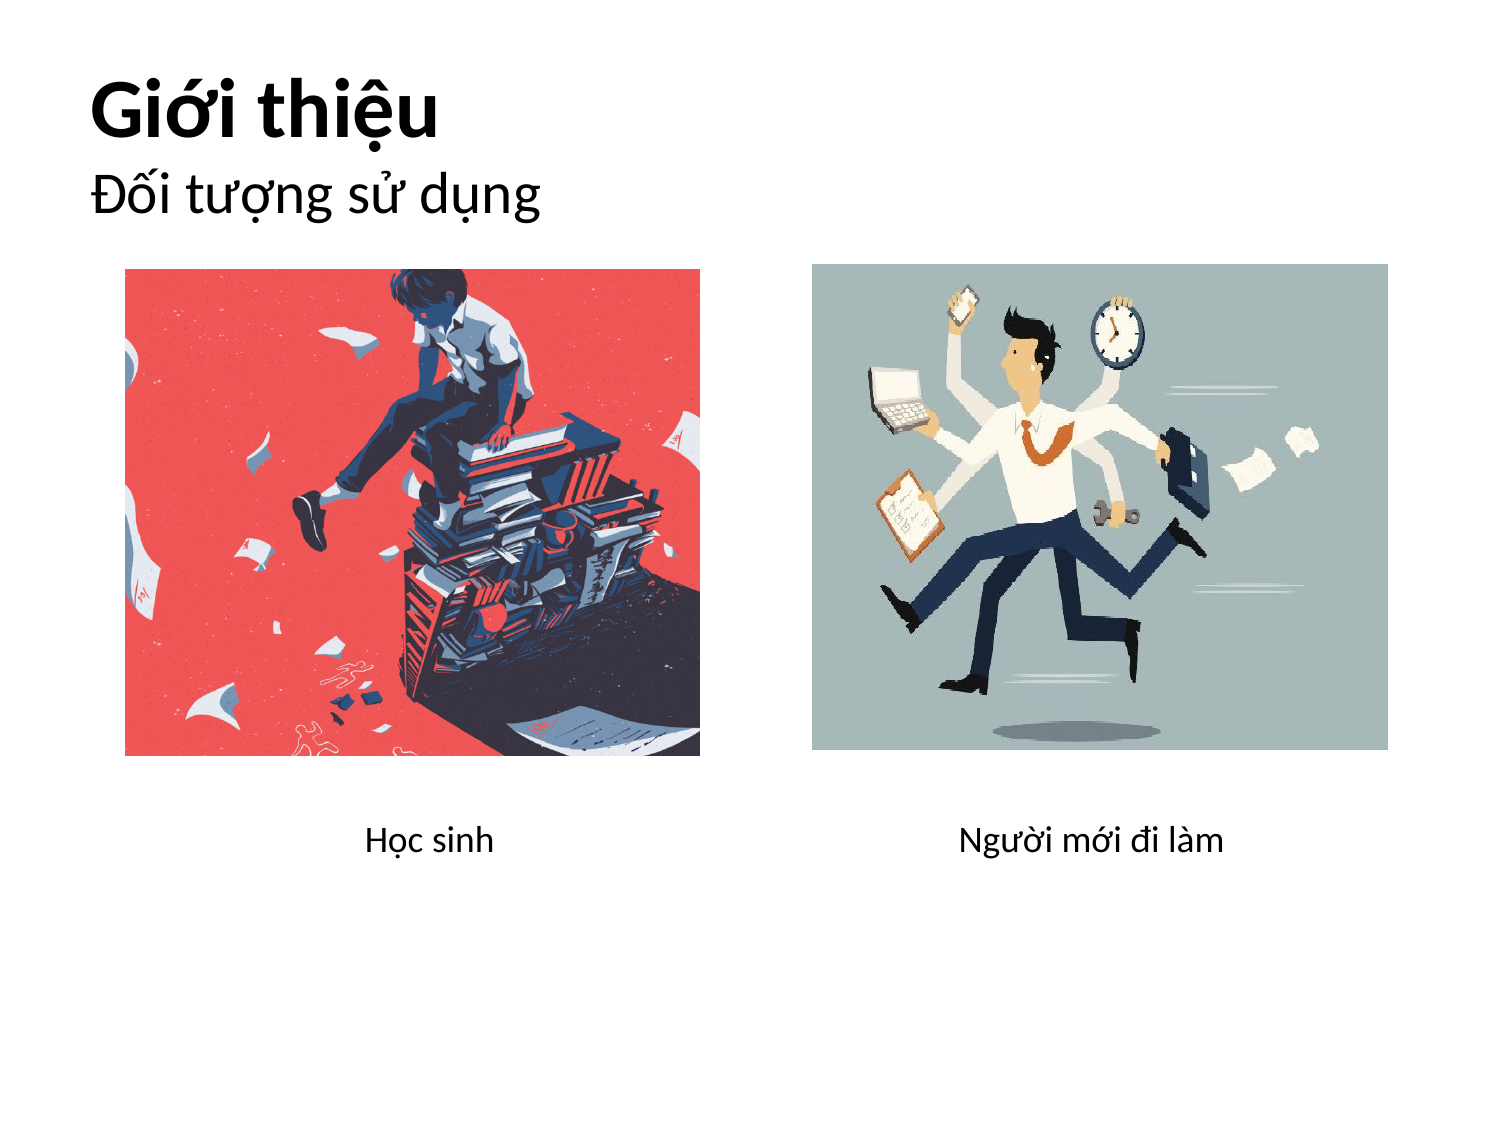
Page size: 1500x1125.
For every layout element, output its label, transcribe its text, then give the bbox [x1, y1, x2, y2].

text_box Người mới đi làm [943, 807, 1257, 867]
picture [812, 264, 1388, 751]
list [124, 269, 701, 756]
text_box Học sinh [350, 807, 525, 867]
title Giới thiệu Đối tượng sử dụng [75, 45, 1425, 233]
